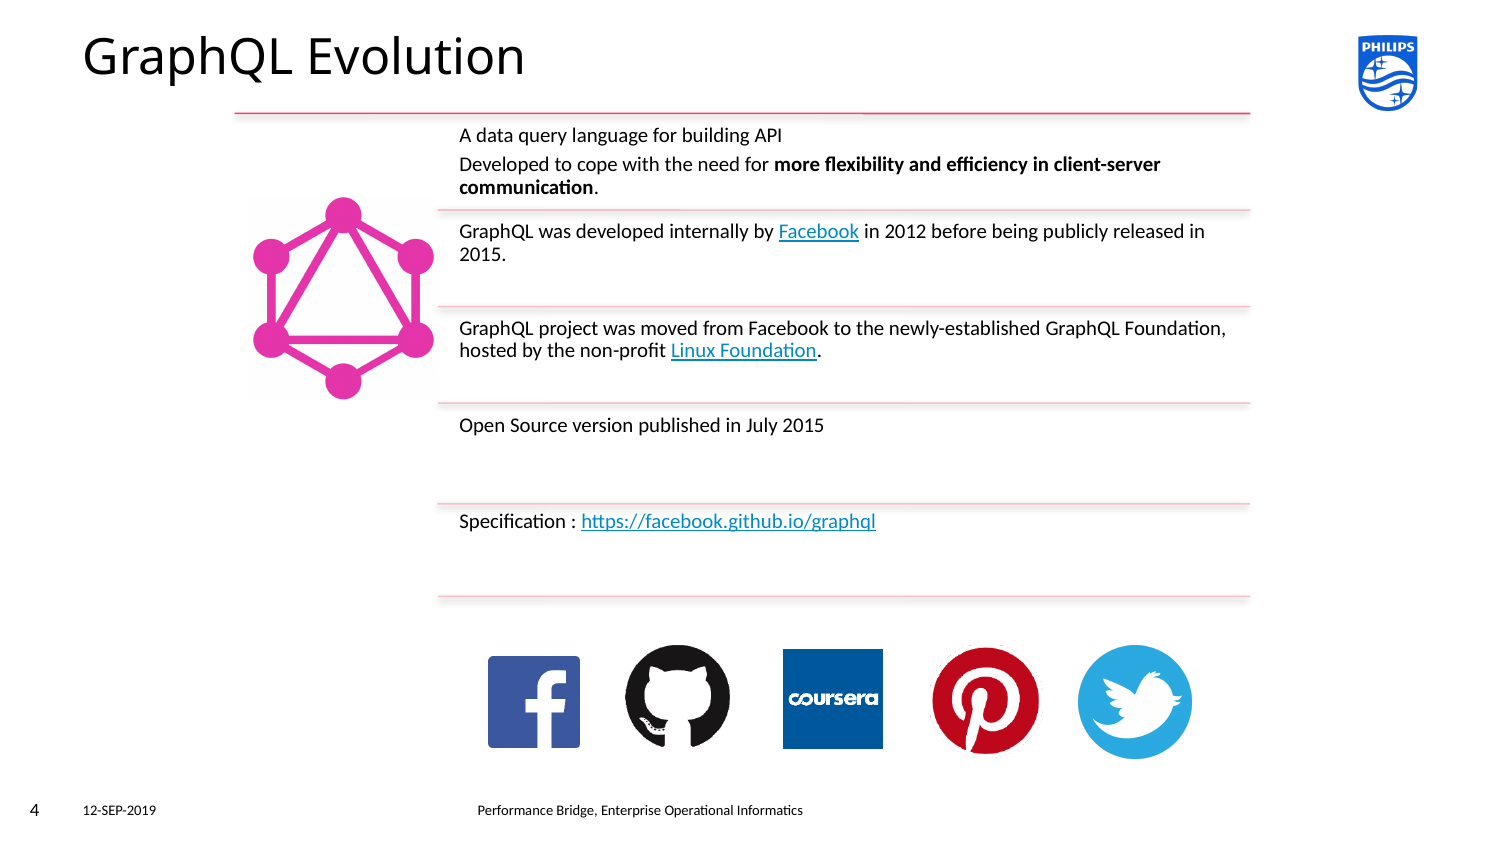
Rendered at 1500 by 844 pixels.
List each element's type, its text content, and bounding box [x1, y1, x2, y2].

footer Performance Bridge, Enterprise Operational Informatics [319, 801, 961, 819]
slide_number 4 [29, 797, 63, 823]
slide_number 12-SEP-2019 [82, 801, 201, 819]
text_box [234, 113, 1251, 760]
title GraphQL Evolution [82, 24, 1317, 140]
